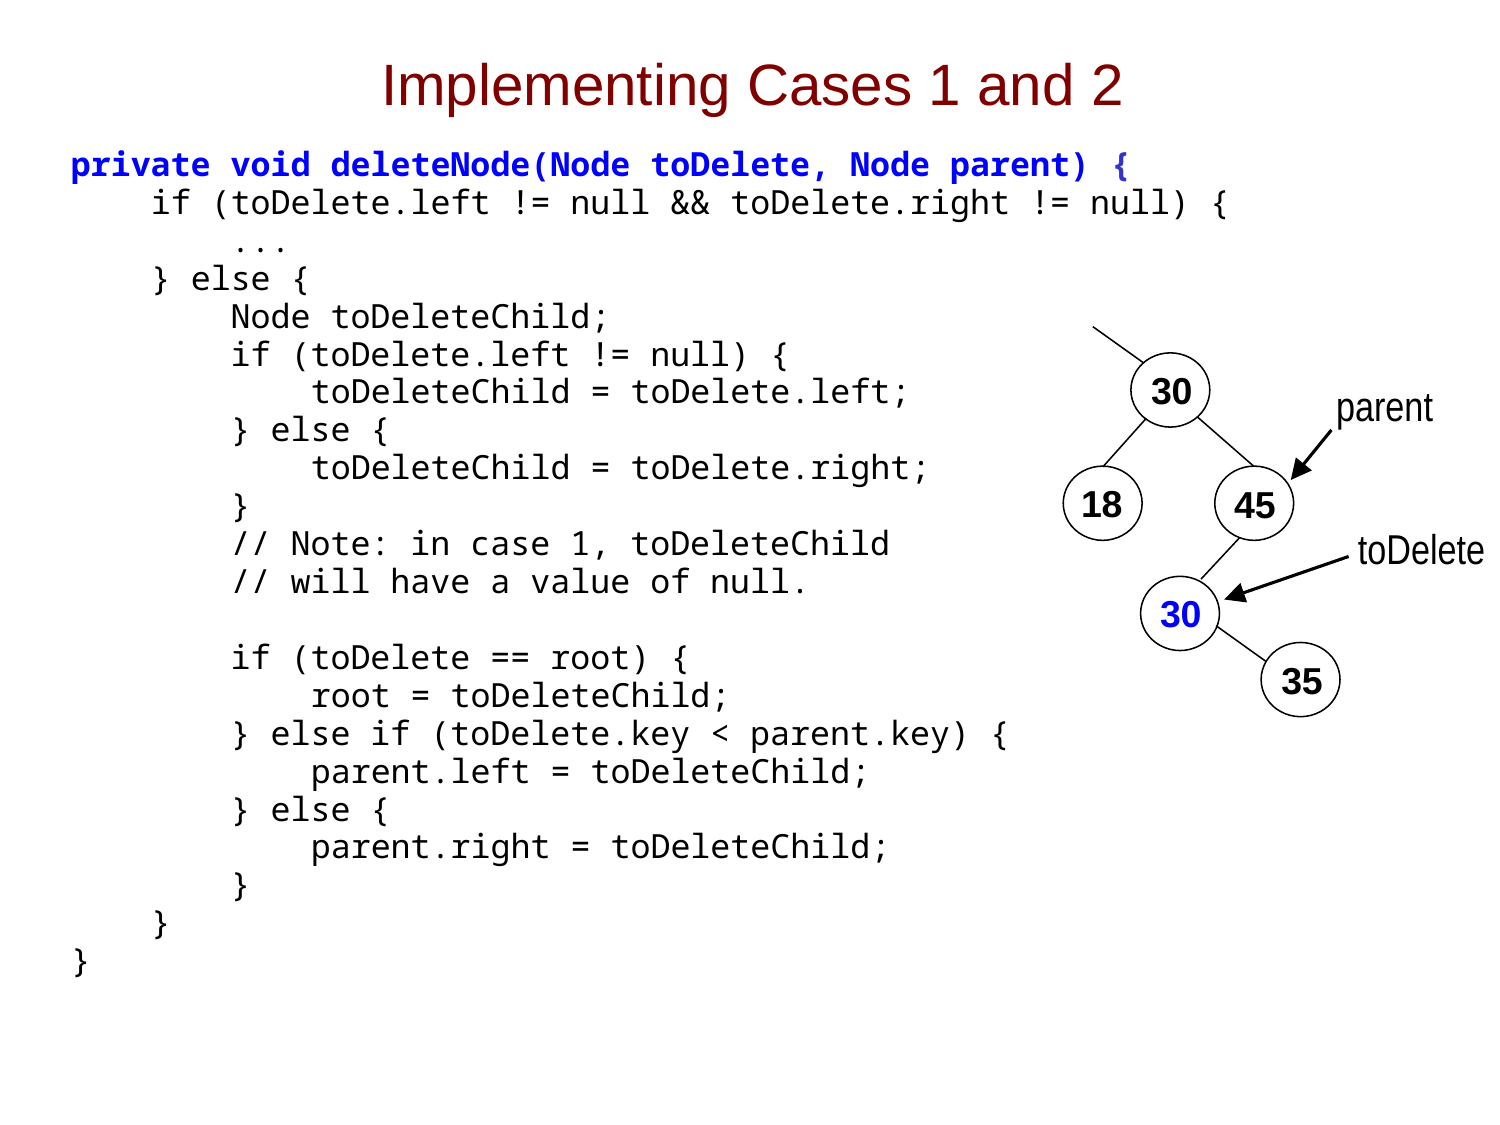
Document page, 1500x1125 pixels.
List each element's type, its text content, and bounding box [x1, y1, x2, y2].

text_box 30 [1135, 582, 1226, 645]
text_box 18 [1125, 473, 1148, 535]
text_box 35 [1256, 649, 1278, 711]
text_box 18 [1056, 473, 1080, 535]
text_box [1130, 352, 1210, 428]
text_box toDelete [1342, 515, 1500, 581]
title Implementing Cases 1 and 2 [64, 12, 1442, 138]
text_box 45 [1275, 473, 1301, 536]
text_box [1159, 645, 1201, 651]
text_box [1159, 576, 1201, 582]
text_box 45 [1209, 473, 1233, 536]
text_box 30 [1192, 359, 1218, 422]
list private void deleteNode(Node toDelete, Node parent) { if (toDelete.left != null && toDelete.right != null) { ... } else { Node toDeleteChild; if (toDelete.left != null) { toDeleteChild = toDelete.left; } else { toDeleteChild = toDelete.right; } // Note: in case 1, toDeleteChild // will have a value of null. if (toDelete == root) { root = toDeleteChild; } else if (toDelete.key < parent.key) { parent.left = toDeleteChild; } else { parent.right = toDeleteChild; } } } [55, 138, 1500, 1060]
text_box 35 [1323, 649, 1348, 711]
text_box [1063, 466, 1143, 541]
text_box [1261, 642, 1341, 717]
text_box 30 [1126, 359, 1148, 422]
text_box [1226, 556, 1349, 603]
text_box [1290, 429, 1332, 480]
text_box parent [1320, 372, 1448, 437]
text_box [1214, 466, 1294, 541]
